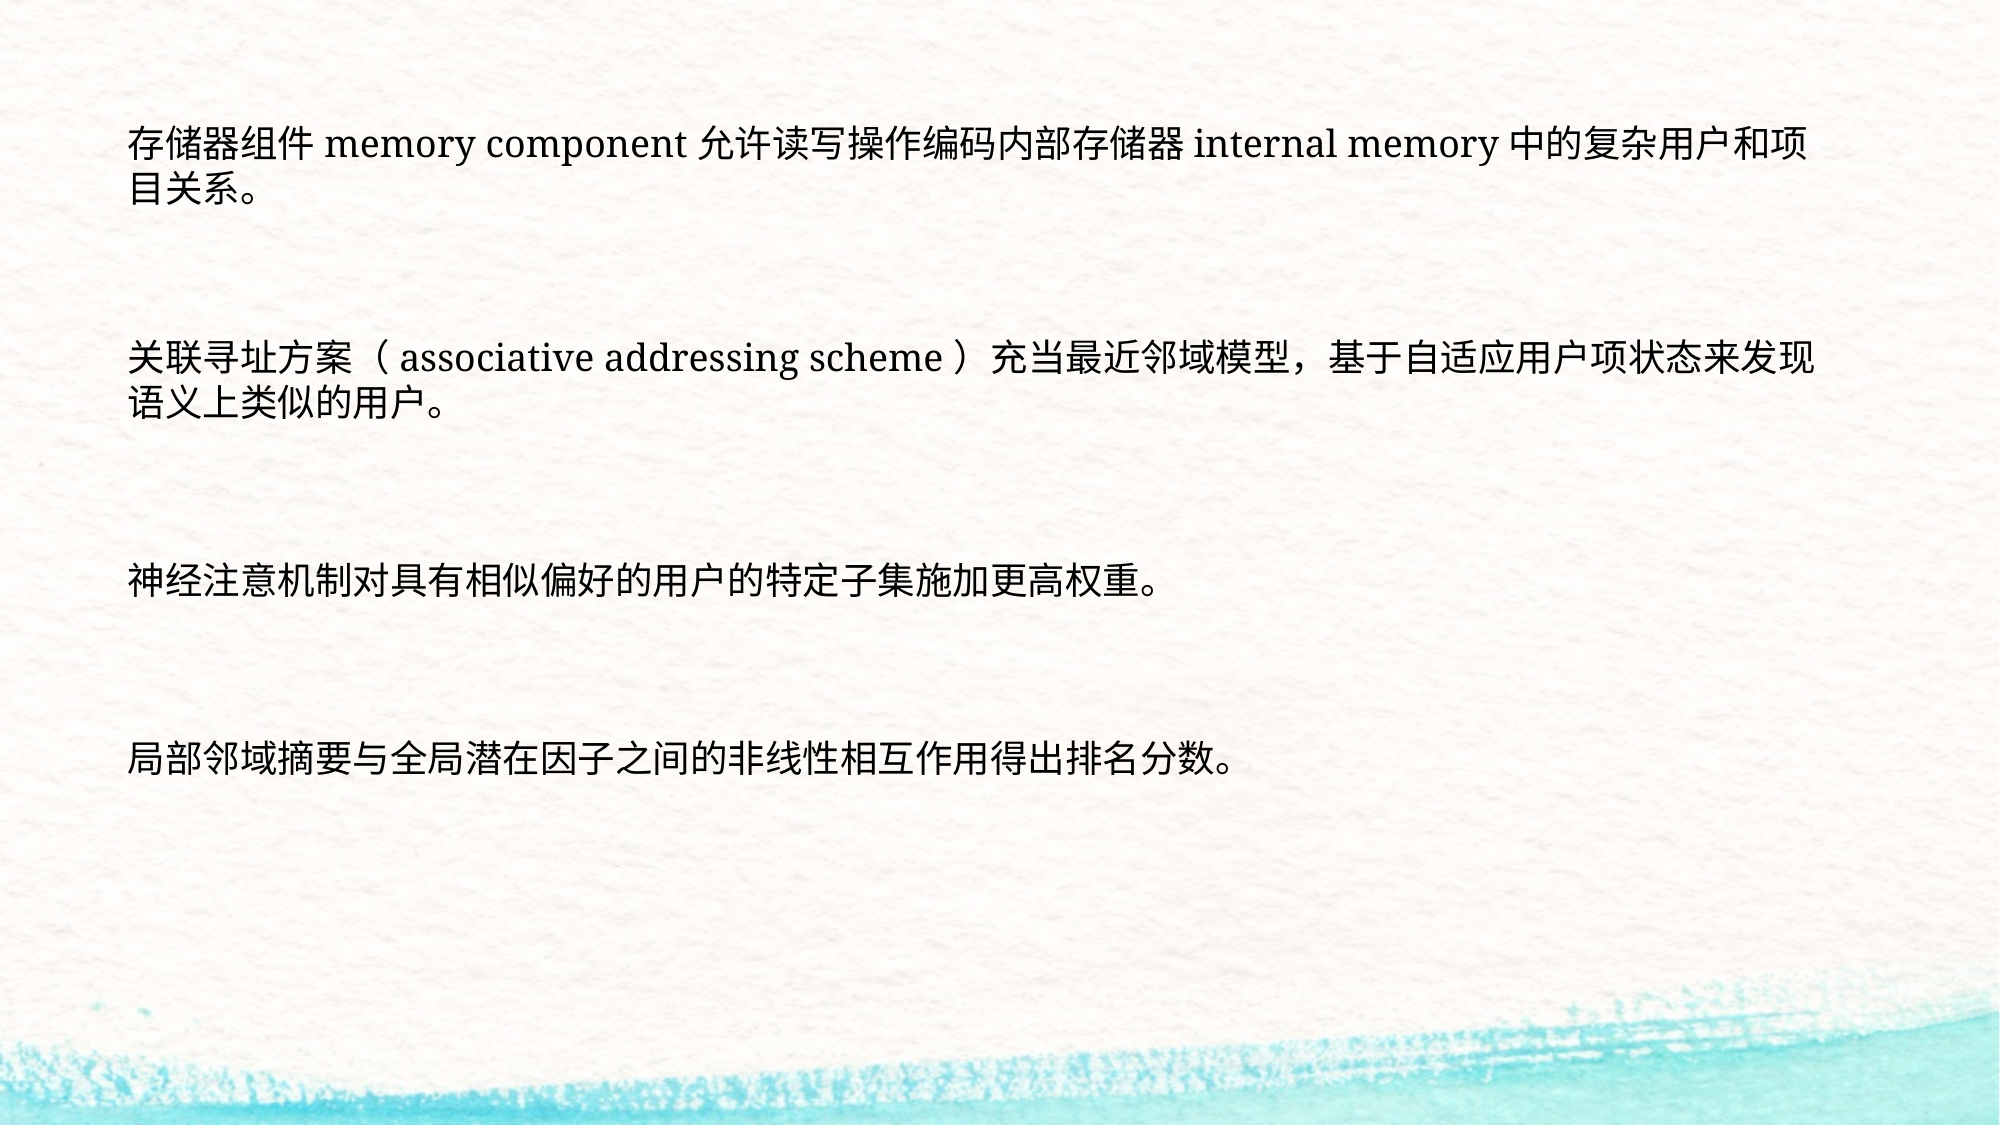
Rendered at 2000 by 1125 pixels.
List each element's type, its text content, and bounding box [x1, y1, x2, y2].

picture [0, 0, 2000, 1125]
text_box 关联寻址方案（associative addressing scheme）充当最近邻域模型，基于自适应用户项状态来发现语义上类似的用户。 [113, 326, 1850, 431]
text_box 存储器组件memory component允许读写操作编码内部存储器internal memory中的复杂用户和项目关系。 [113, 112, 1850, 218]
text_box 神经注意机制对具有相似偏好的用户的特定子集施加更高权重。 [113, 549, 1850, 610]
text_box 局部邻域摘要与全局潜在因子之间的非线性相互作用得出排名分数。 [113, 727, 1850, 788]
